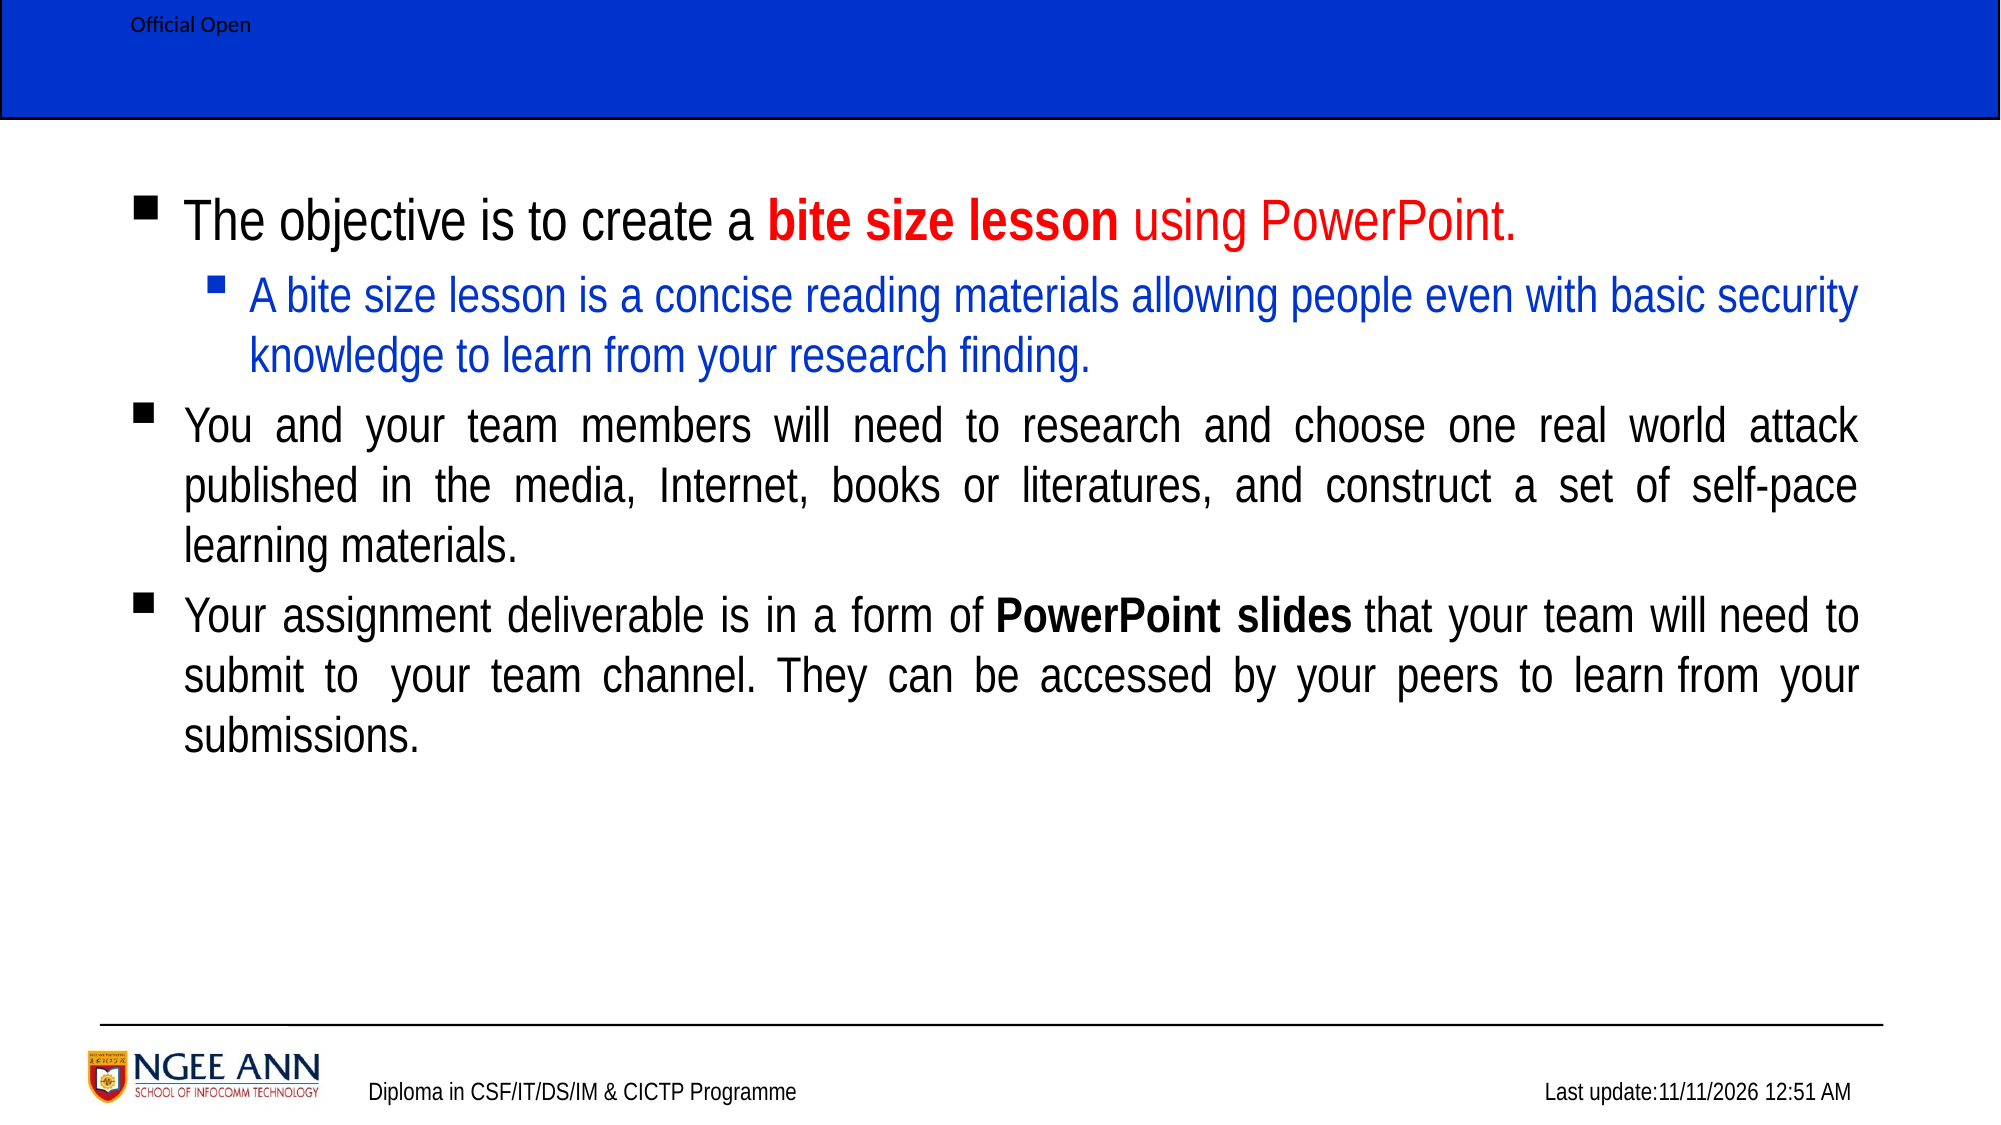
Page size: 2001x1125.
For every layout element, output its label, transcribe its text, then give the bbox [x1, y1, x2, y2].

picture [62, 1028, 344, 1125]
list The objective is to create a bite size lesson using PowerPoint. A bite size lesson is a concise reading materials allowing people even with basic security knowledge to learn from your research finding. You and your team members will need to research and choose one real world attack published in the media, Internet, books or literatures, and construct a set of self-pace learning materials. Your assignment deliverable is in a form of PowerPoint slides that your team will need to submit to your team channel. They can be accessed by your peers to learn from your submissions. [112, 174, 1875, 1025]
